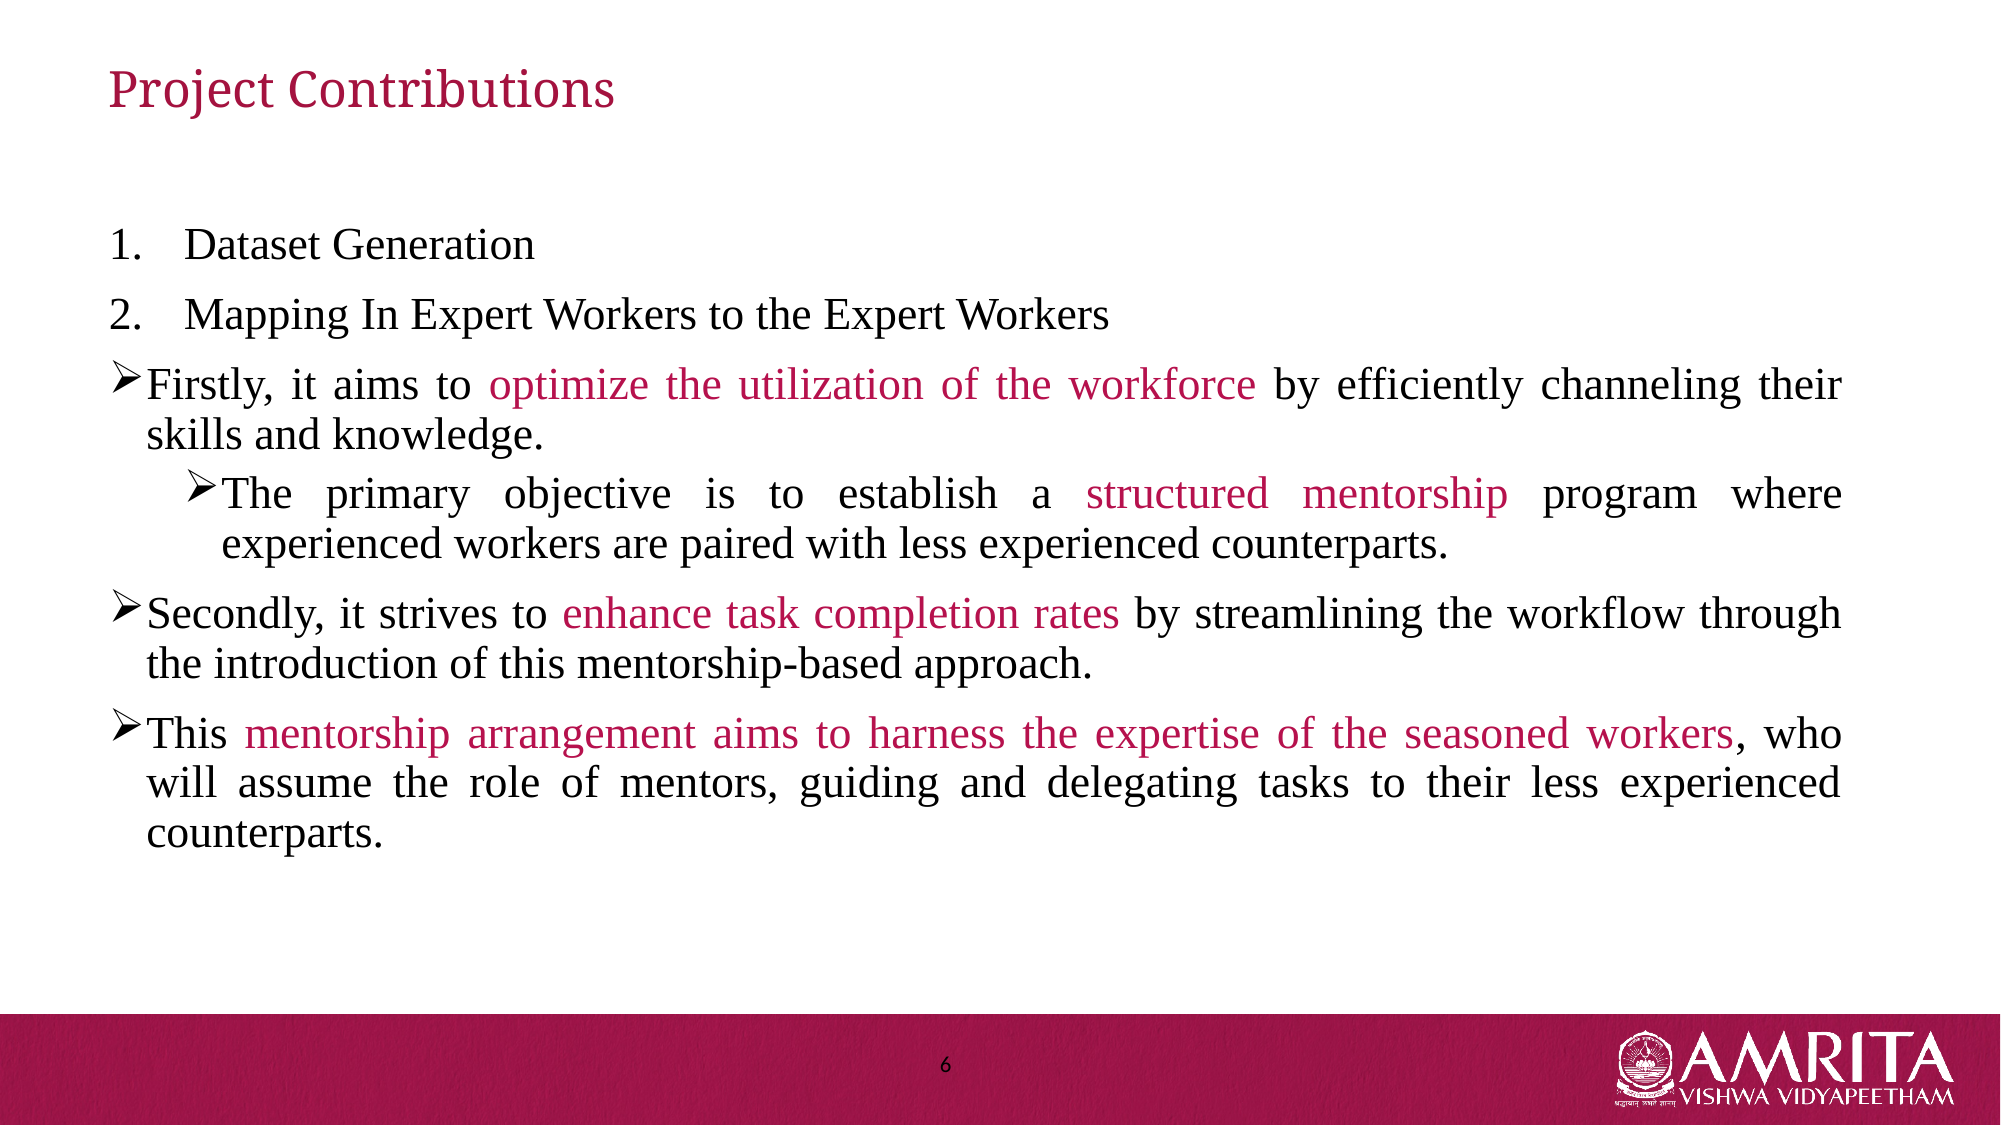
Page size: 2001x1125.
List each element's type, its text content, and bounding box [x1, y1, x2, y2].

picture [0, 1014, 2001, 1125]
list Dataset Generation Mapping In Expert Workers to the Expert Workers Firstly, it aims to optimize the utilization of the workforce by efficiently channeling their skills and knowledge. The primary objective is to establish a structured mentorship program where experienced workers are paired with less experienced counterparts. Secondly, it strives to enhance task completion rates by streamlining the workflow through the introduction of this mentorship-based approach. This mentorship arrangement aims to harness the expertise of the seasoned workers, who will assume the role of mentors, guiding and delegating tasks to their less experienced counterparts. [93, 212, 1858, 1049]
text_box 6 [925, 1042, 965, 1085]
title Project Contributions [93, 57, 1819, 127]
